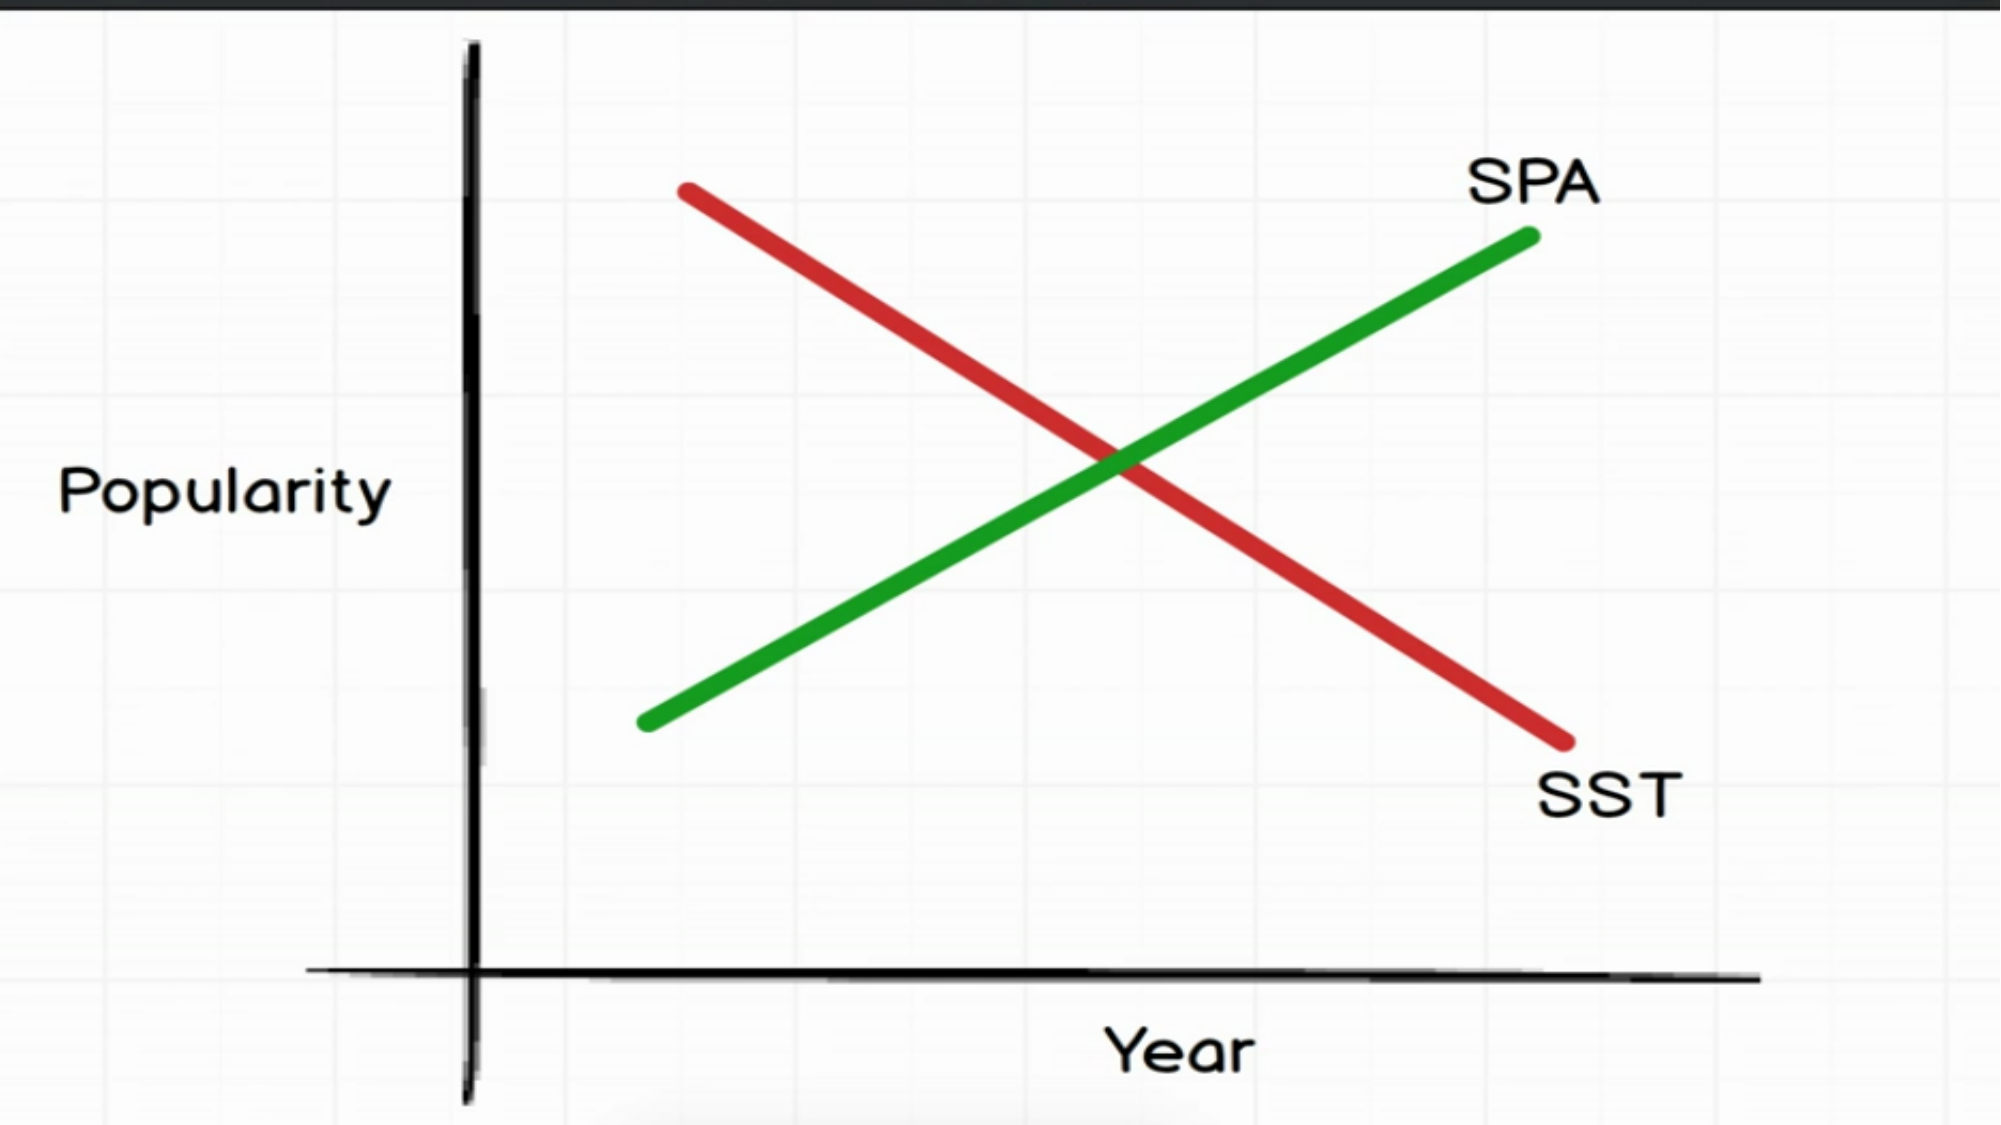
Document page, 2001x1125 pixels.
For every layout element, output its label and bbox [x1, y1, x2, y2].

list [0, 0, 2000, 1125]
